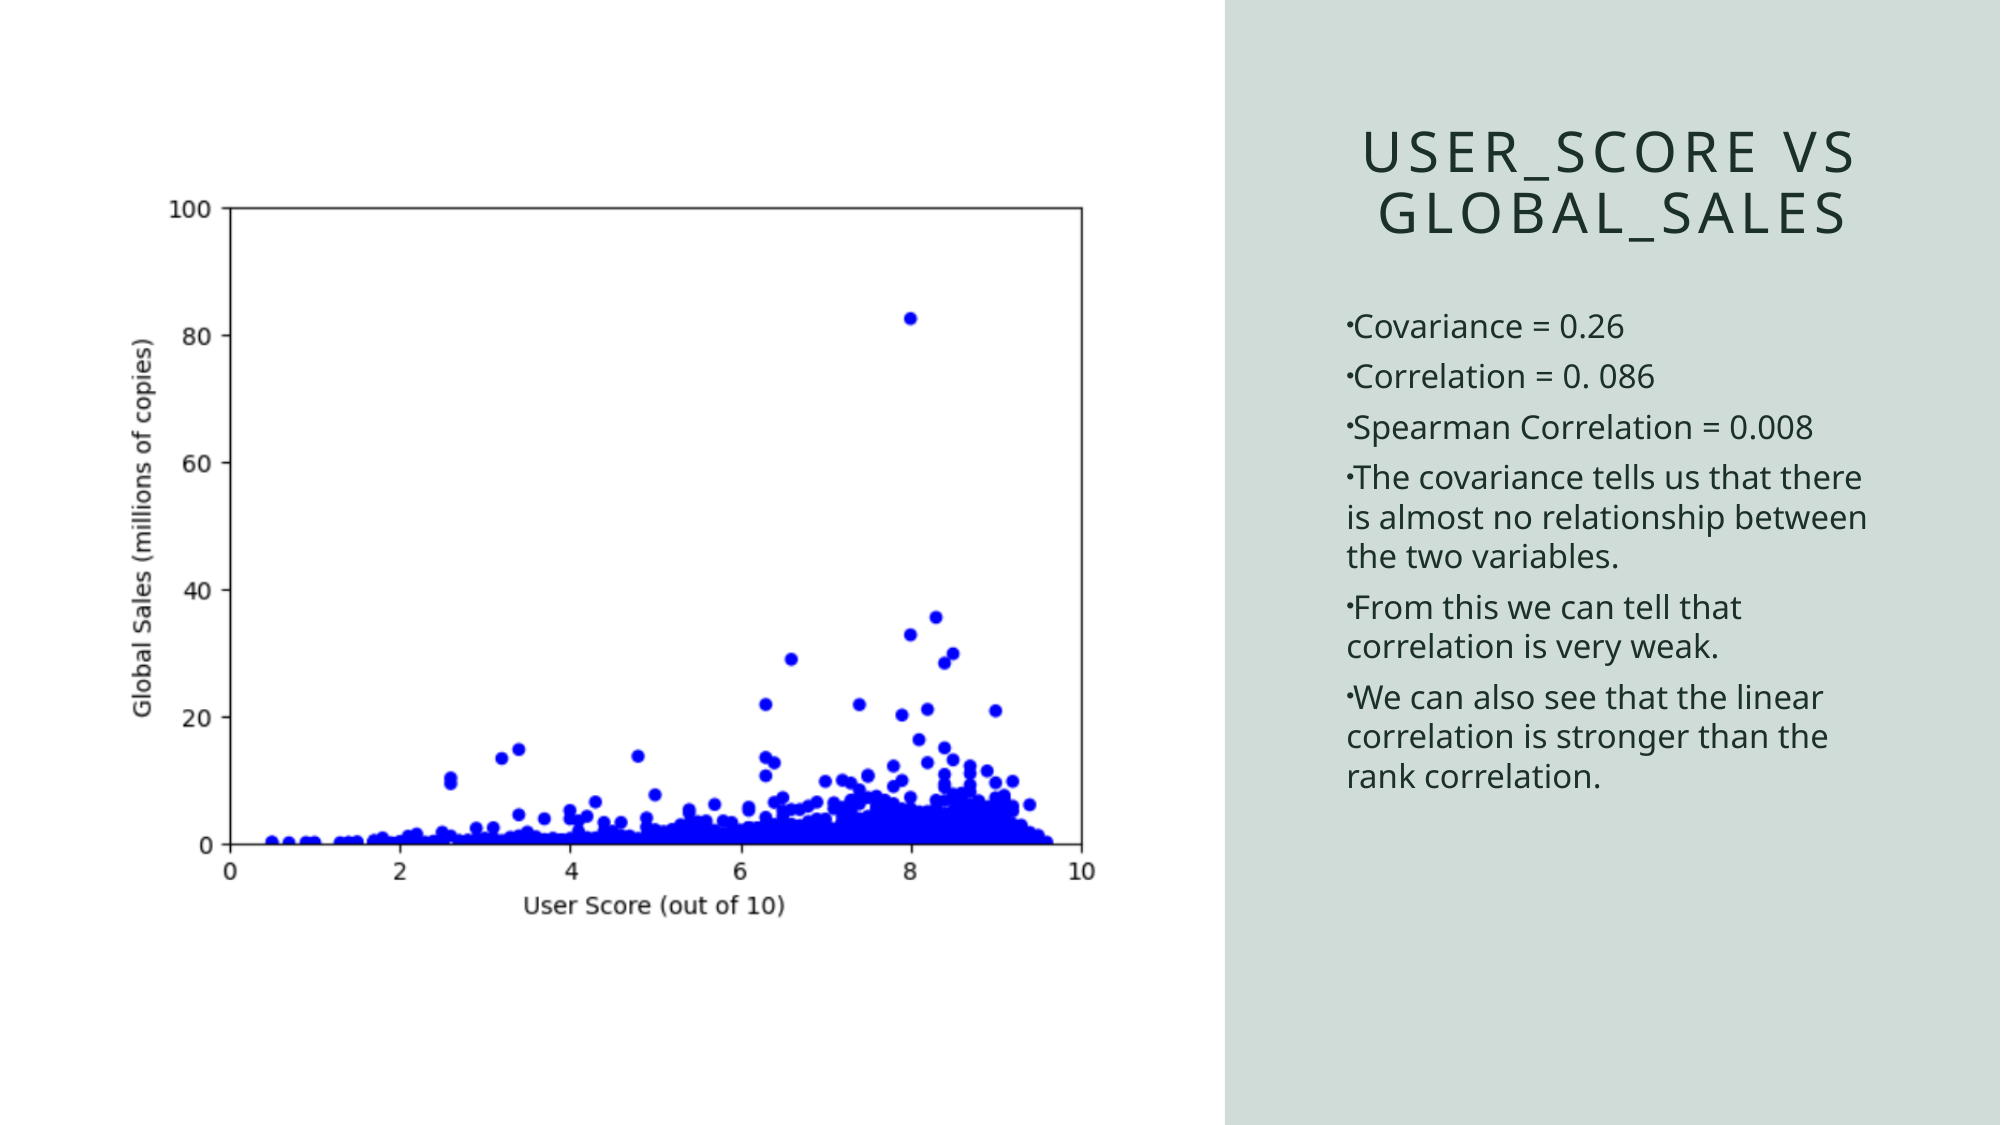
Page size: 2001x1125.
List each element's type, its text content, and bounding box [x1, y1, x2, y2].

text_box [1224, 0, 2000, 1125]
text_box Covariance = 0.26 Correlation = 0. 086 Spearman Correlation = 0.008 The covariance tells us that there is almost no relationship between the two variables. From this we can tell that correlation is very weak. We can also see that the linear correlation is stronger than the rank correlation. [1331, 297, 1888, 811]
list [112, 187, 1113, 938]
text_box [0, 0, 1224, 1125]
title User_Score Vs Global_Sales [1333, 39, 1890, 253]
